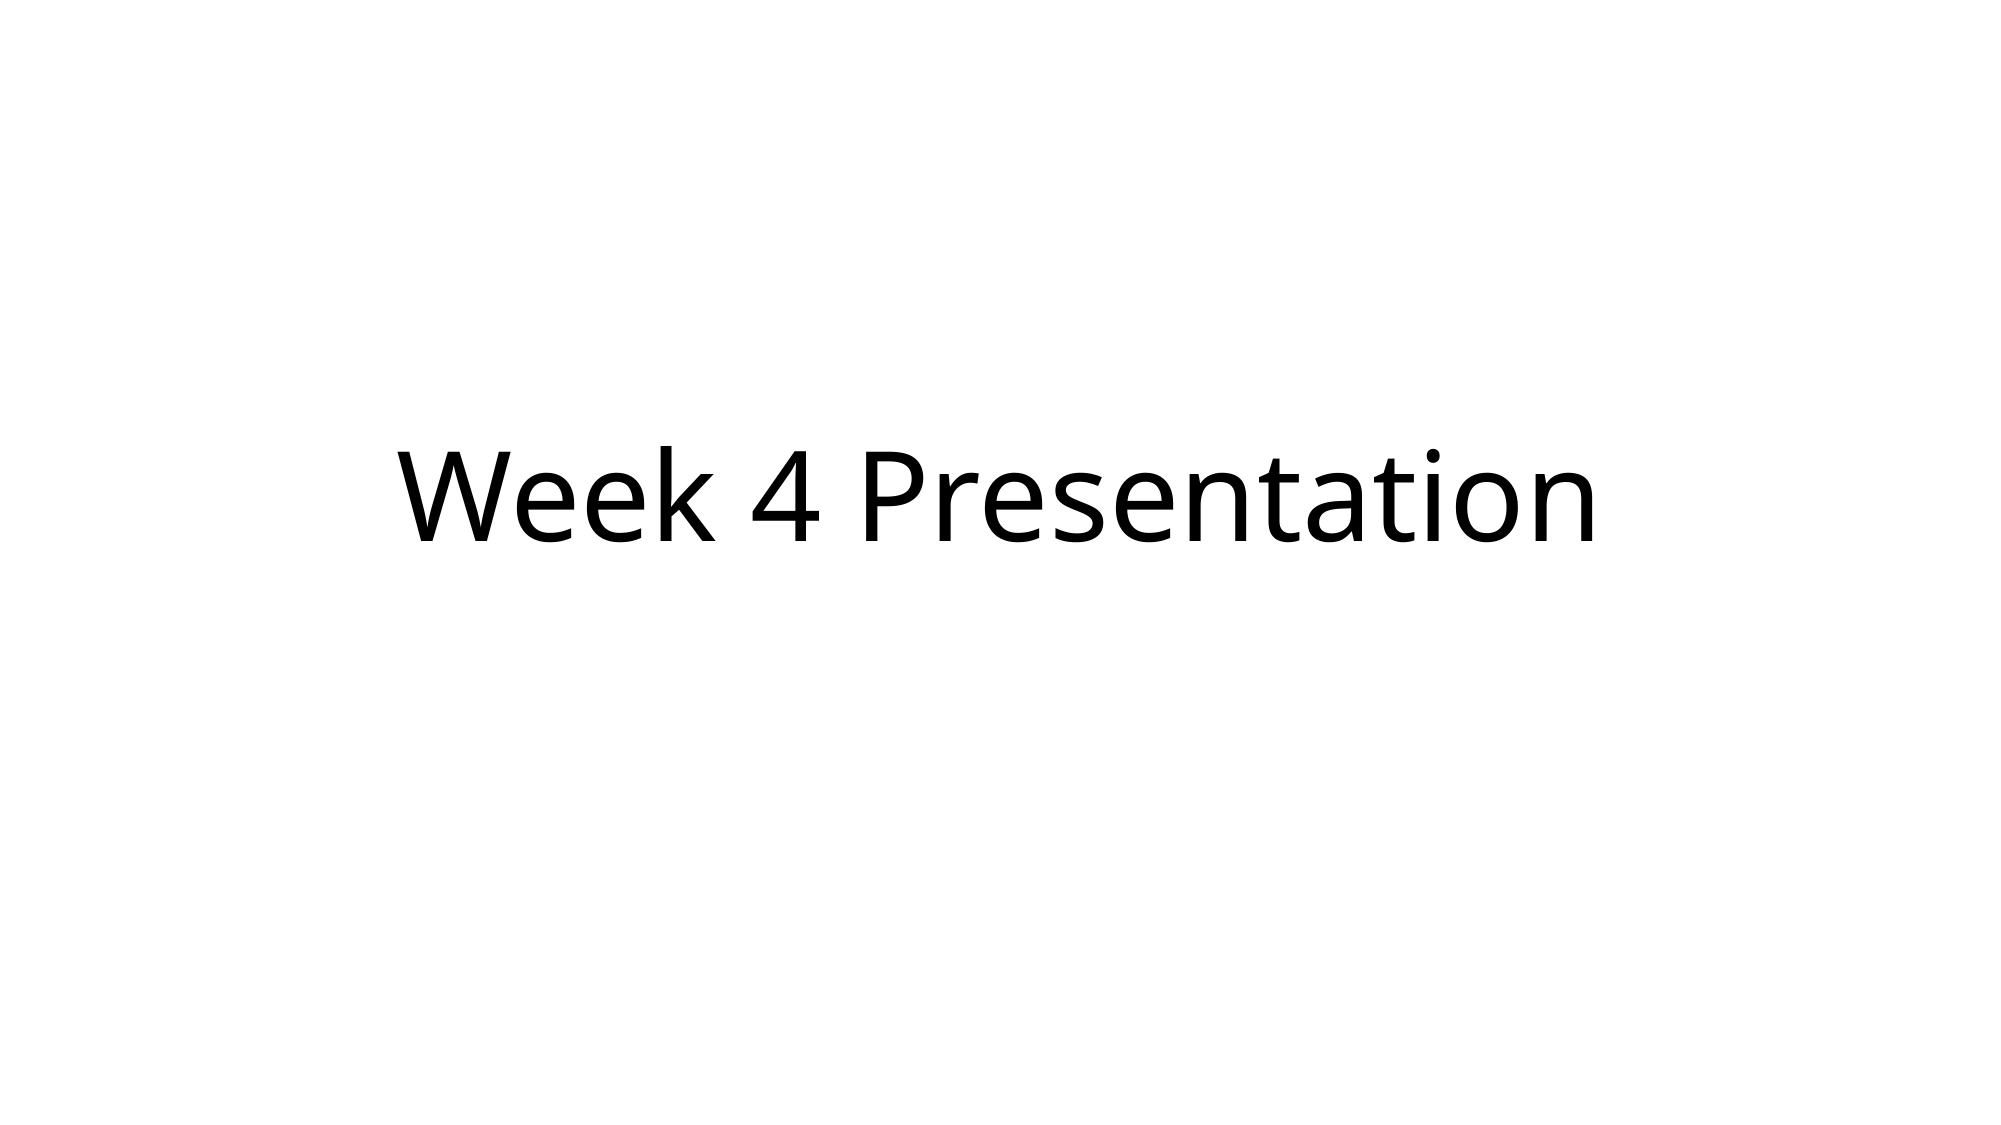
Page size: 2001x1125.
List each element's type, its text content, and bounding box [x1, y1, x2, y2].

title Week 4 Presentation [249, 184, 1750, 576]
